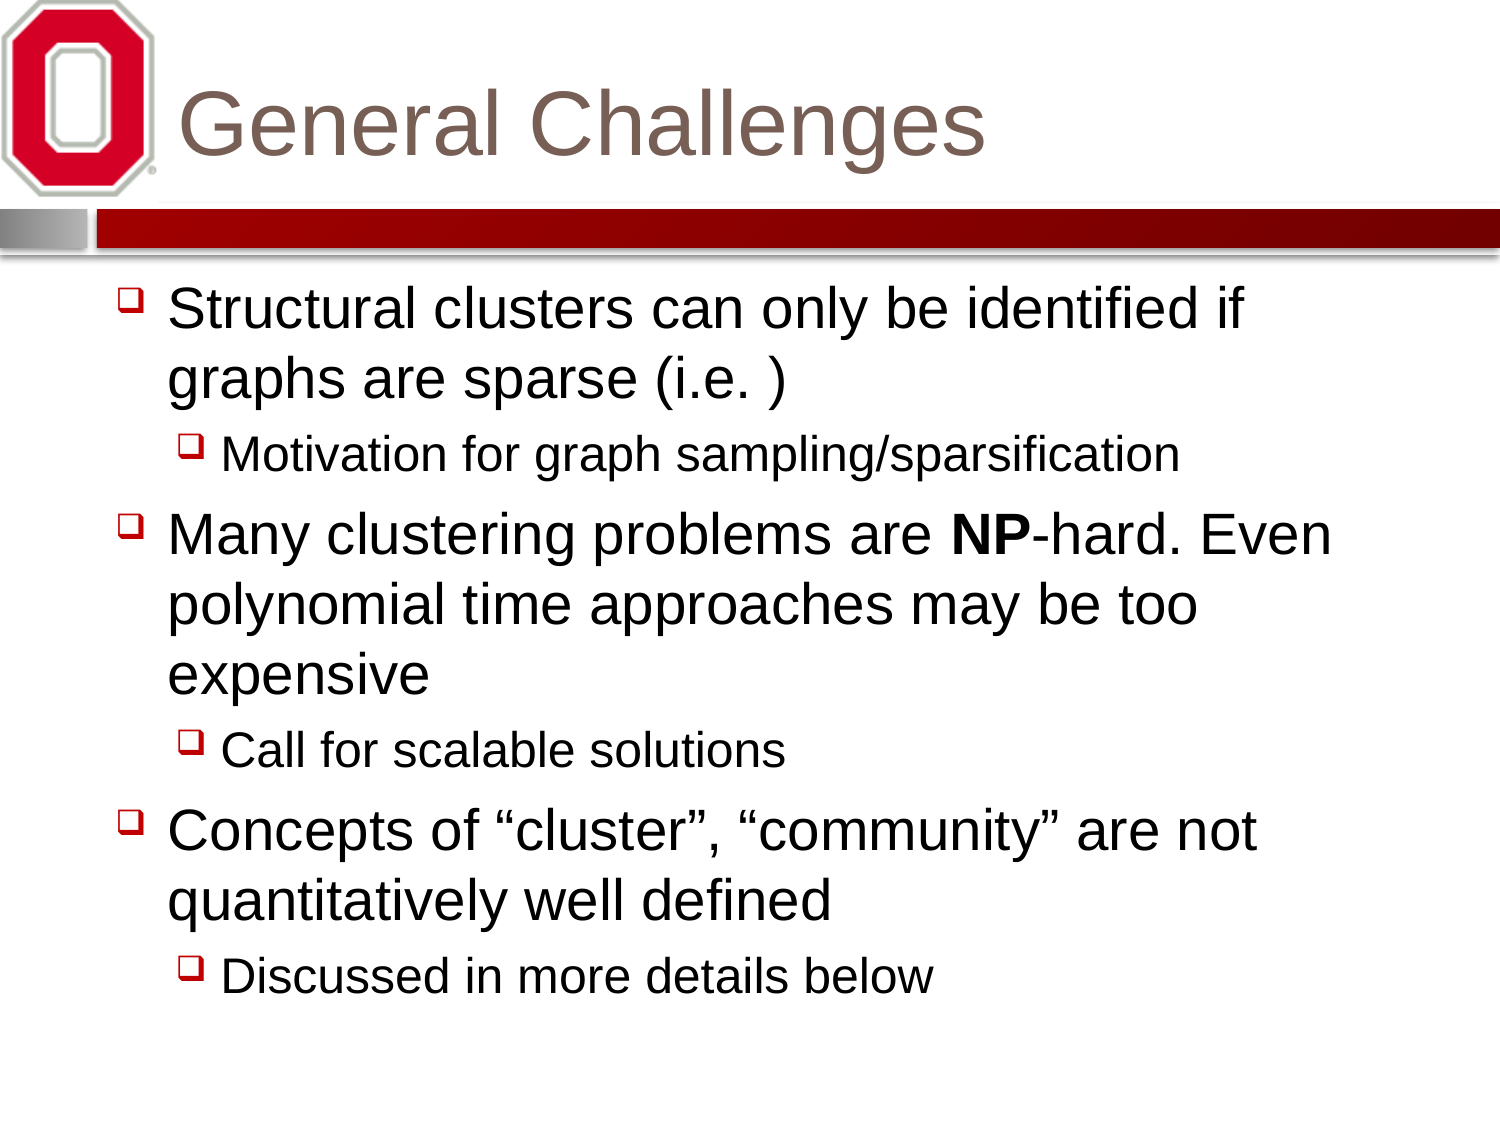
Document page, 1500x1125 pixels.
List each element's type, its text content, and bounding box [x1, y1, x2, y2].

title General Challenges [162, 37, 1439, 201]
picture [0, 0, 158, 208]
